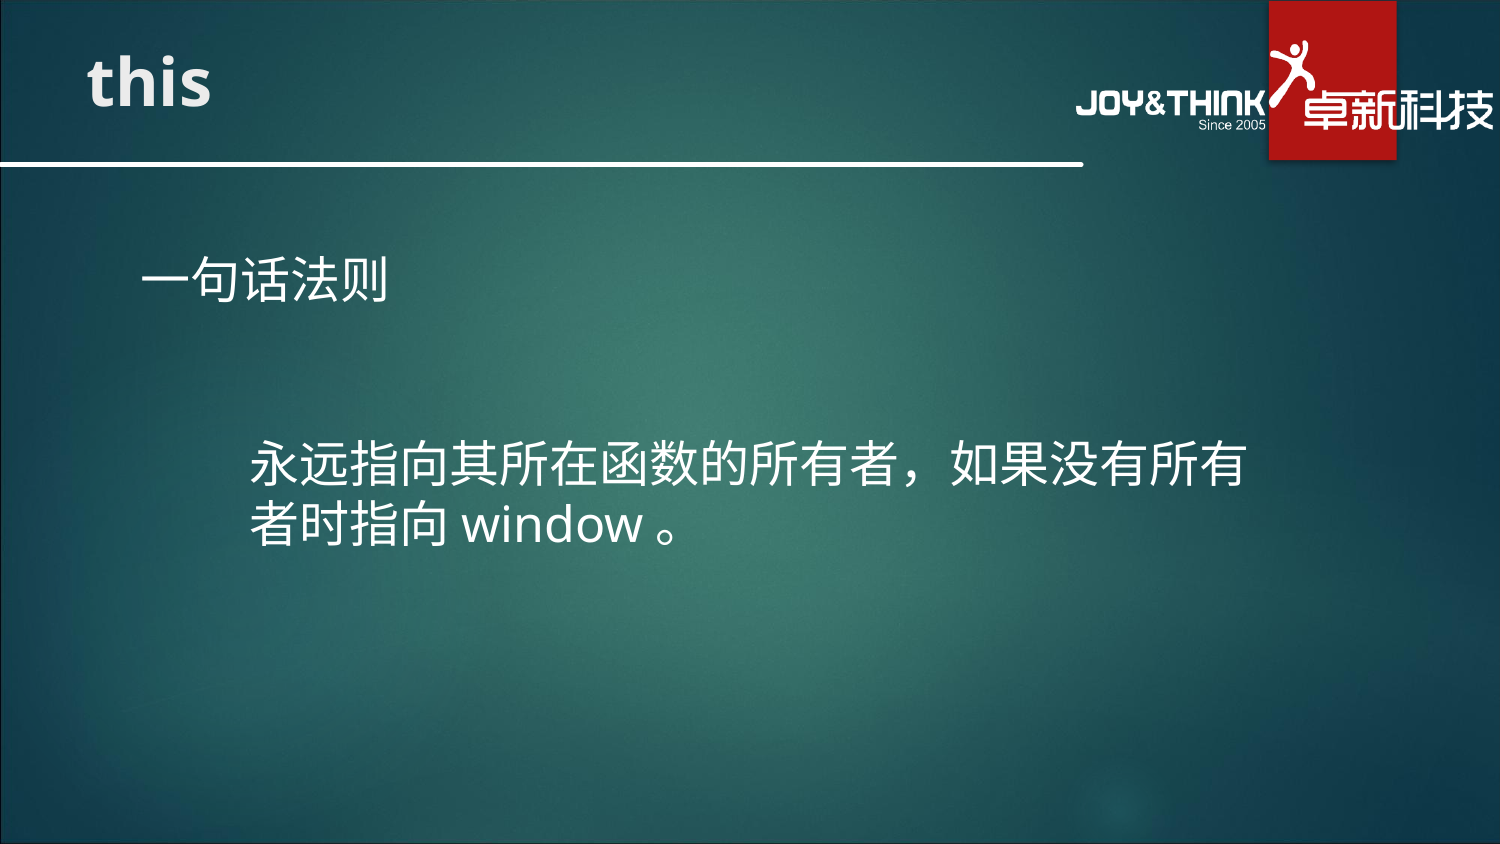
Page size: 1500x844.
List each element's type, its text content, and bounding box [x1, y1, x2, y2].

title this [75, 33, 1425, 175]
picture [0, 0, 1500, 844]
text_box 永远指向其所在函数的所有者，如果没有所有者时指向window。 [234, 425, 1313, 561]
text_box 一句话法则 [125, 241, 406, 317]
